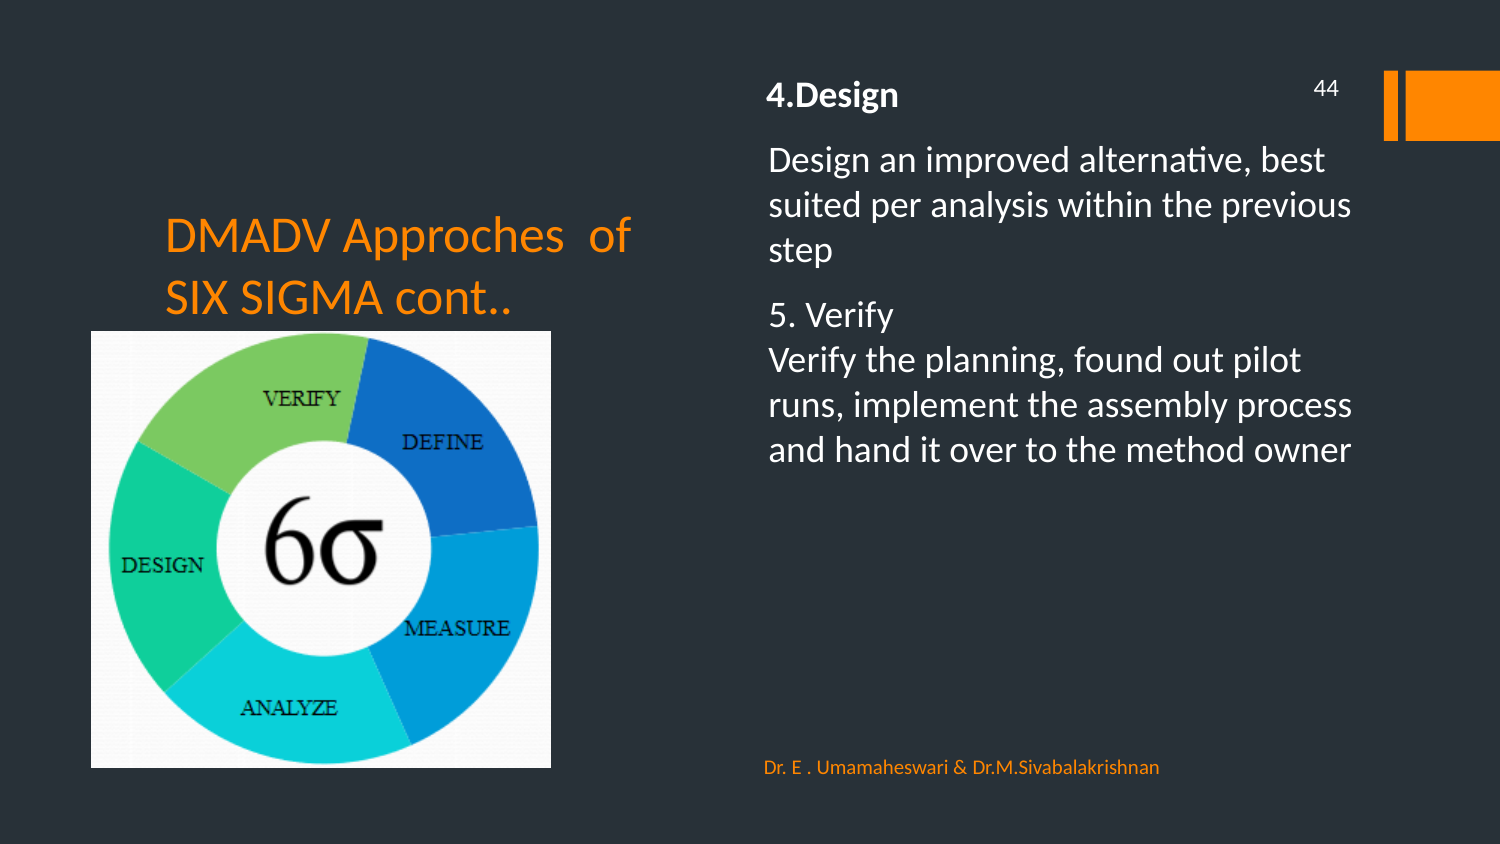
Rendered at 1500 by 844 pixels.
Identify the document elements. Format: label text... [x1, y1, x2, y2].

slide_number 44 [1200, 67, 1355, 105]
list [90, 331, 551, 768]
text_box Dr. E . Umamaheswari & Dr.M.Sivabalakrishnan [748, 746, 1176, 787]
title DMADV Approches of SIX SIGMA cont.. [150, 190, 691, 332]
text_box 4.Design Design an improved alternative, best suited per analysis within the previous step 5. Verify Verify the planning, found out pilot runs, implement the assembly process and hand it over to the method owner [751, 62, 1382, 478]
